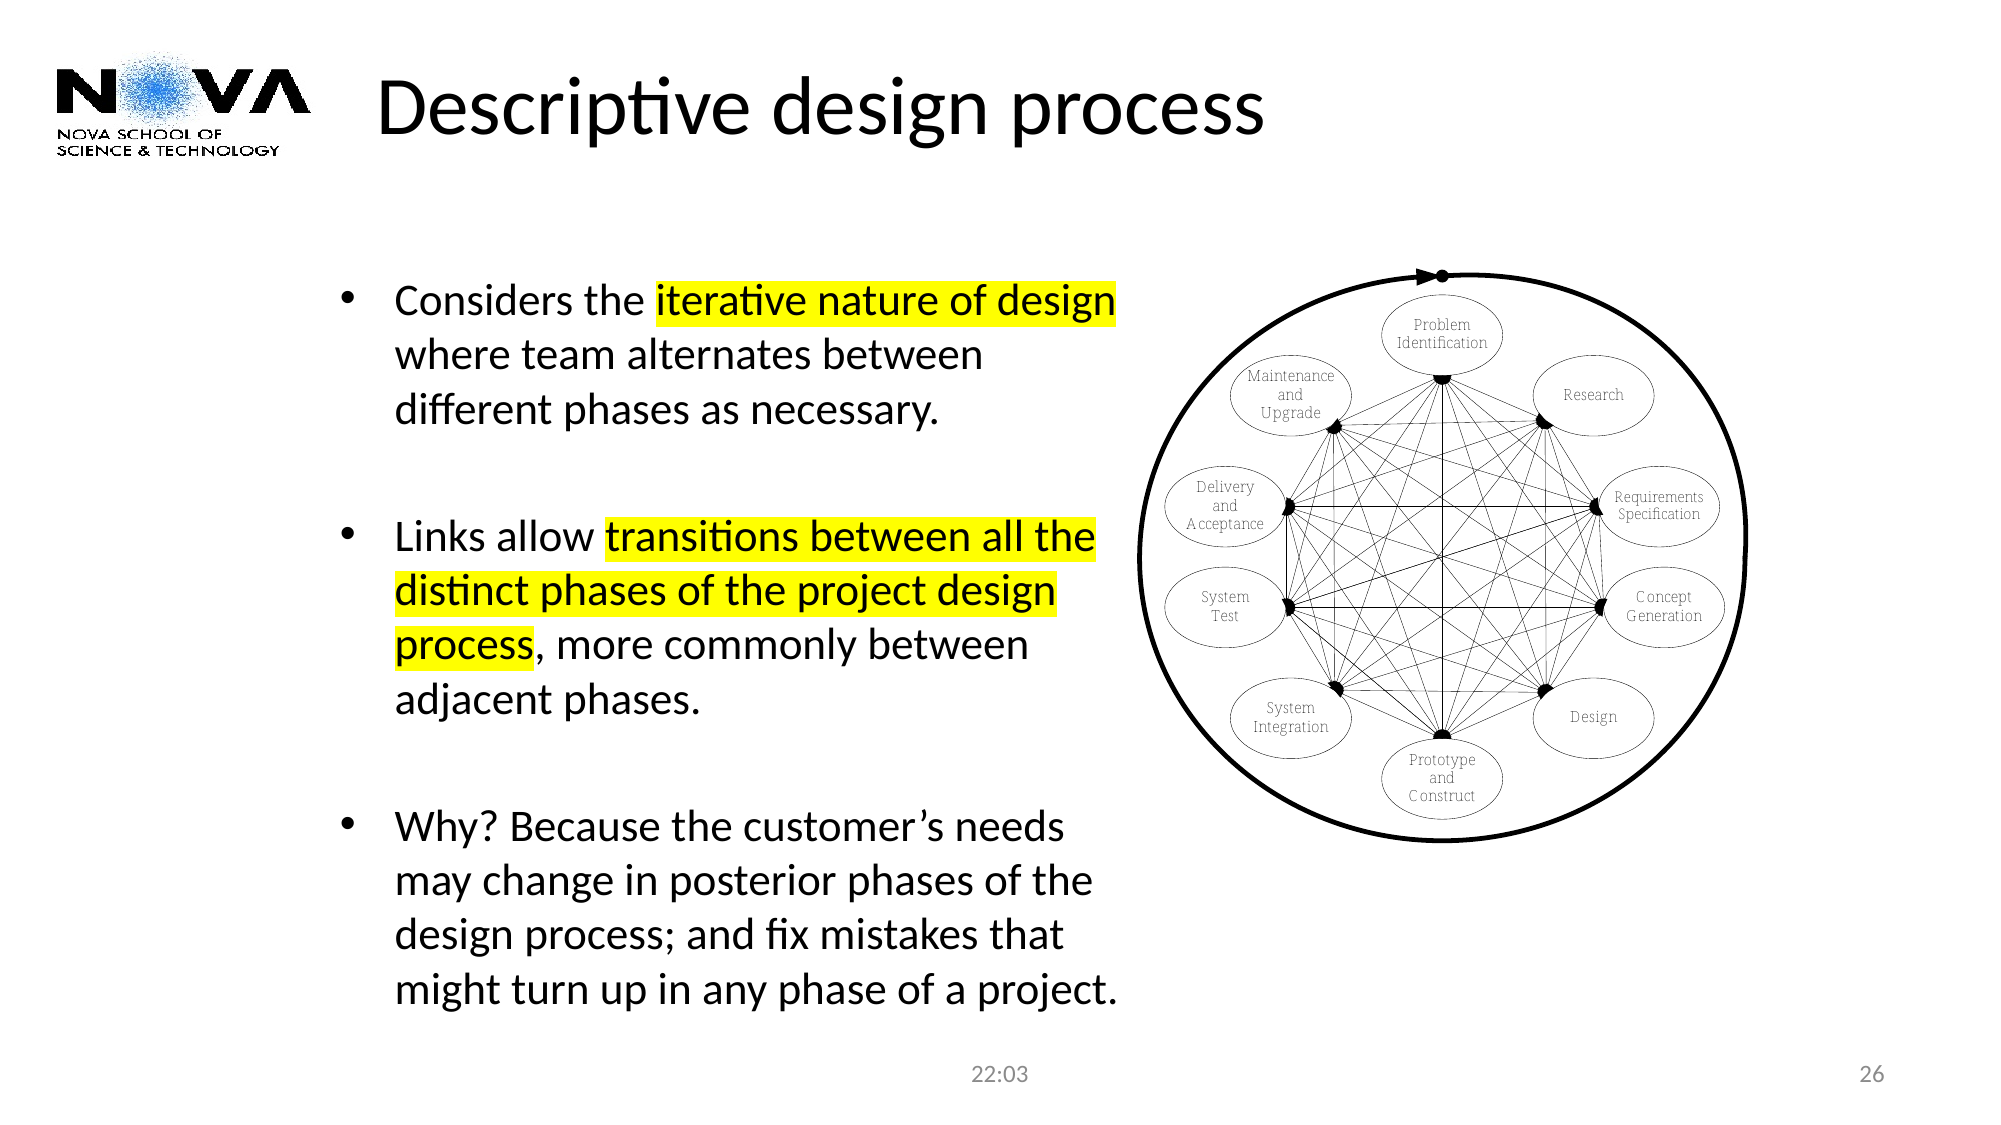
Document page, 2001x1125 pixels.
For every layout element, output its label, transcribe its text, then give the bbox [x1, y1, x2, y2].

title Descriptive design process [361, 7, 1900, 195]
footer 22:03 [683, 1042, 1317, 1103]
picture [1135, 266, 1751, 846]
slide_number 26 [1433, 1042, 1900, 1103]
picture [7, 7, 361, 195]
list Considers the iterative nature of design where team alternates between different phases as necessary. Links allow transitions between all the distinct phases of the project design process, more commonly between adjacent phases. Why? Because the customer’s needs may change in posterior phases of the design process; and fix mistakes that might turn up in any phase of a project. [324, 262, 1136, 1059]
